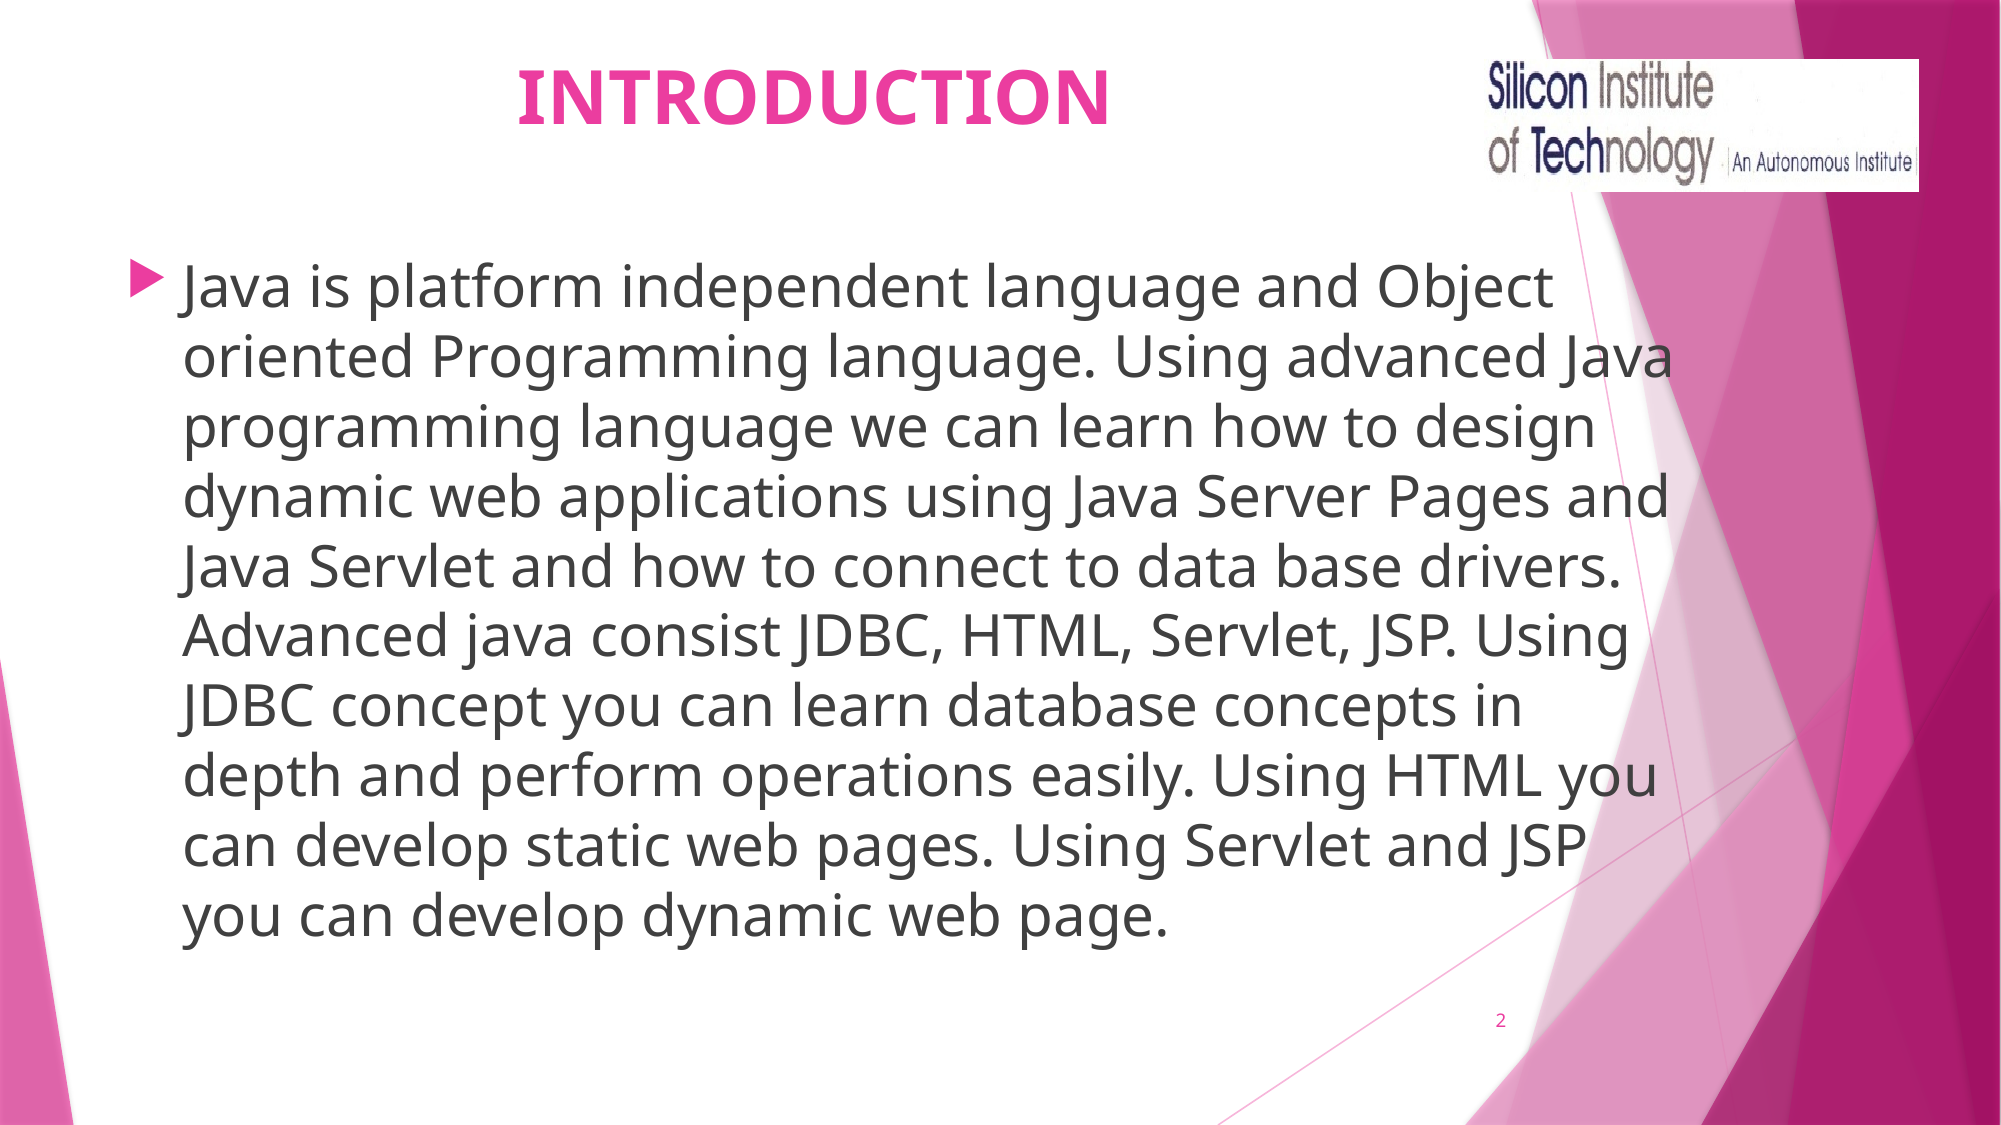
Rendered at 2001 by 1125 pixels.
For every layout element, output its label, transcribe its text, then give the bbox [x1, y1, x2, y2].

picture [1483, 58, 1920, 192]
title INTRODUCTION [111, 41, 1522, 241]
slide_number 2 [1409, 991, 1522, 1051]
list Java is platform independent language and Object oriented Programming language. Using advanced Java programming language we can learn how to design dynamic web applications using Java Server Pages and Java Servlet and how to connect to data base drivers. Advanced java consist JDBC, HTML, Servlet, JSP. Using JDBC concept you can learn database concepts in depth and perform operations easily. Using HTML you can develop static web pages. Using Servlet and JSP you can develop dynamic web page. [111, 241, 1704, 1006]
